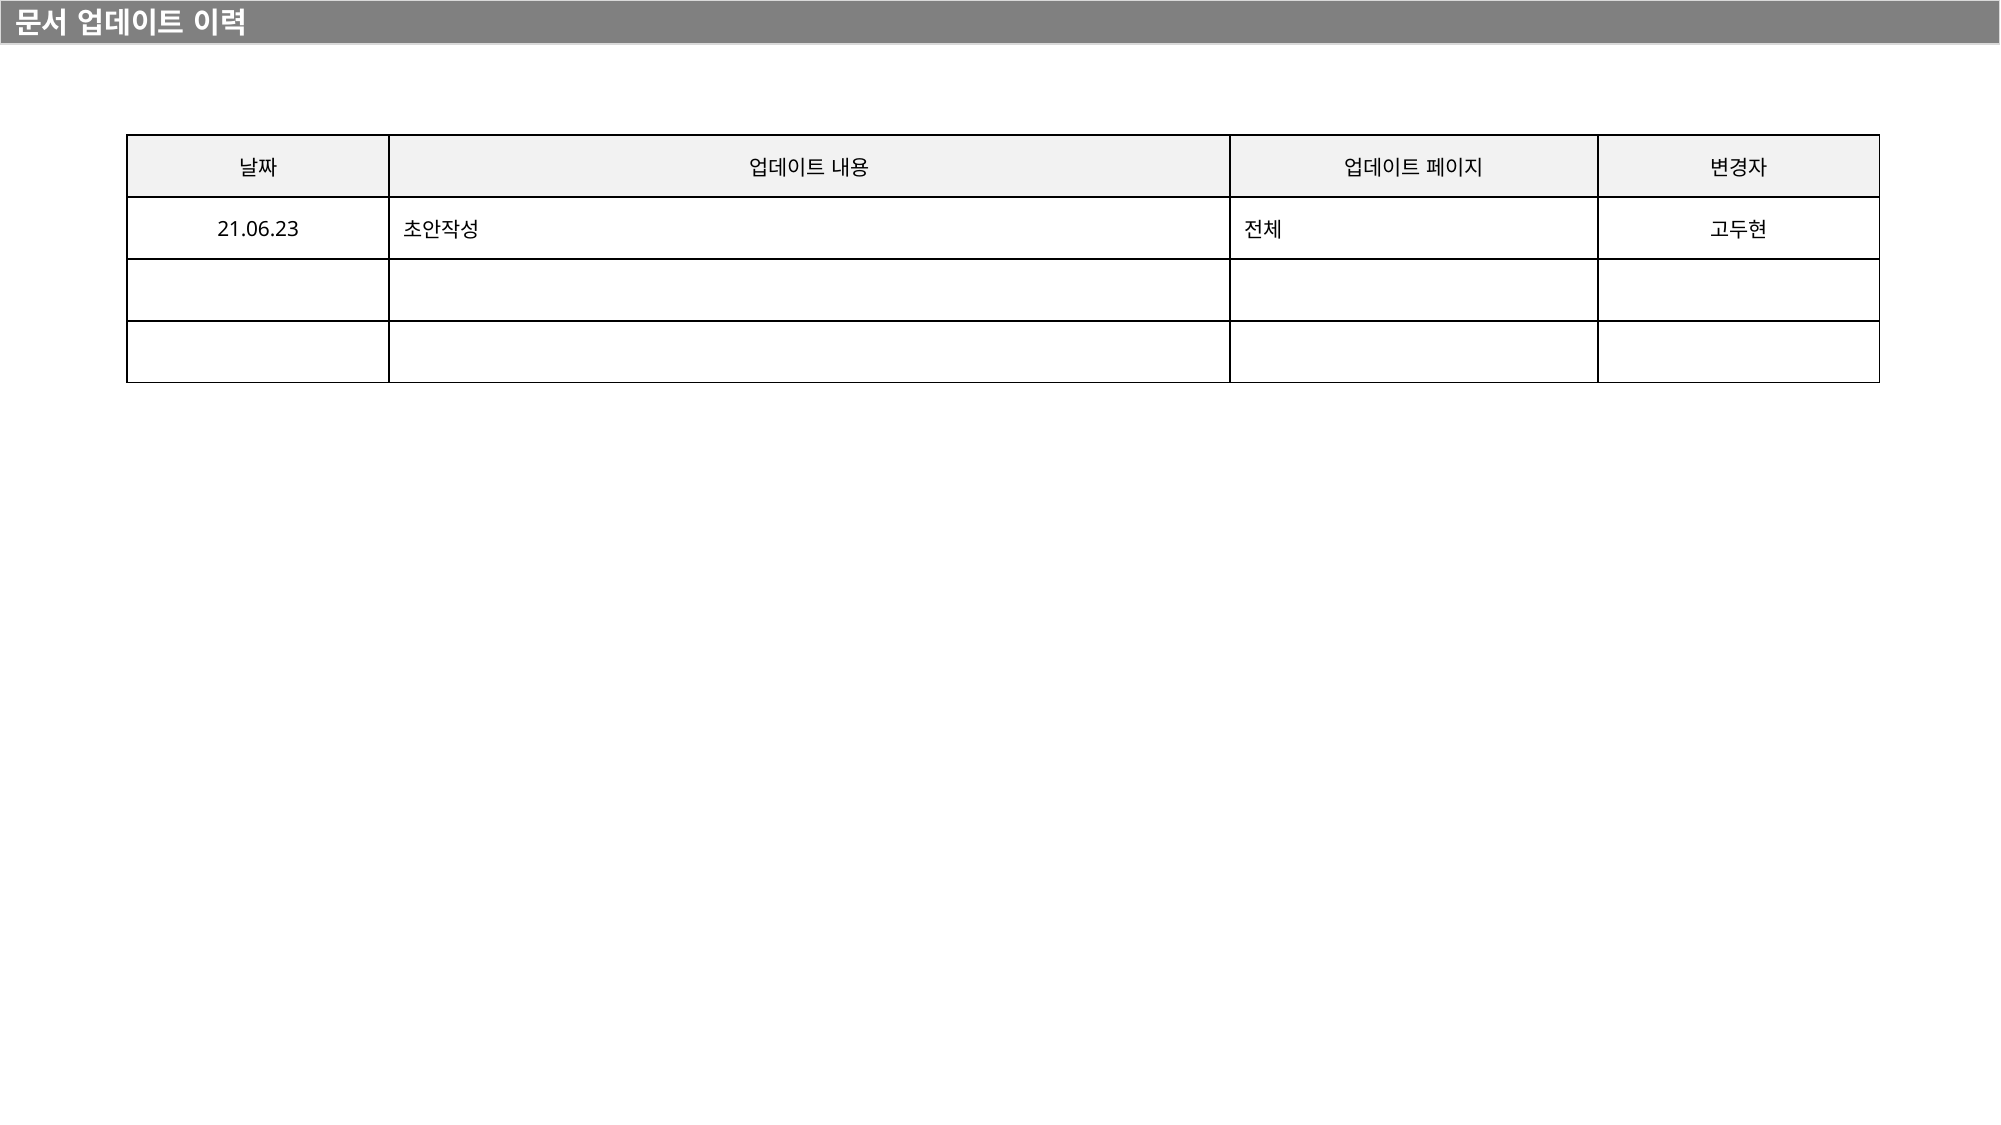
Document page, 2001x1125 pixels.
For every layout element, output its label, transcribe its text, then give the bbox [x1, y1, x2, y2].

table_header 업데이트 내용 [390, 136, 1229, 196]
table_header 날짜 [128, 136, 388, 196]
table_header 업데이트 페이지 [1231, 136, 1597, 196]
table_cell [390, 322, 1229, 382]
table_cell [128, 260, 388, 320]
table_cell 초안작성 [390, 198, 1229, 258]
table_header 변경자 [1599, 136, 1879, 196]
table_cell [1231, 322, 1597, 382]
table_cell 전체 [1231, 198, 1597, 258]
table_cell 고두현 [1599, 198, 1879, 258]
table_cell 21.06.23 [128, 198, 388, 258]
table_cell [1231, 260, 1597, 320]
table_cell [128, 322, 388, 382]
table_cell [1599, 322, 1879, 382]
table_cell [390, 260, 1229, 320]
text_box 문서 업데이트 이력 [0, 0, 2000, 45]
table_cell [1599, 260, 1879, 320]
